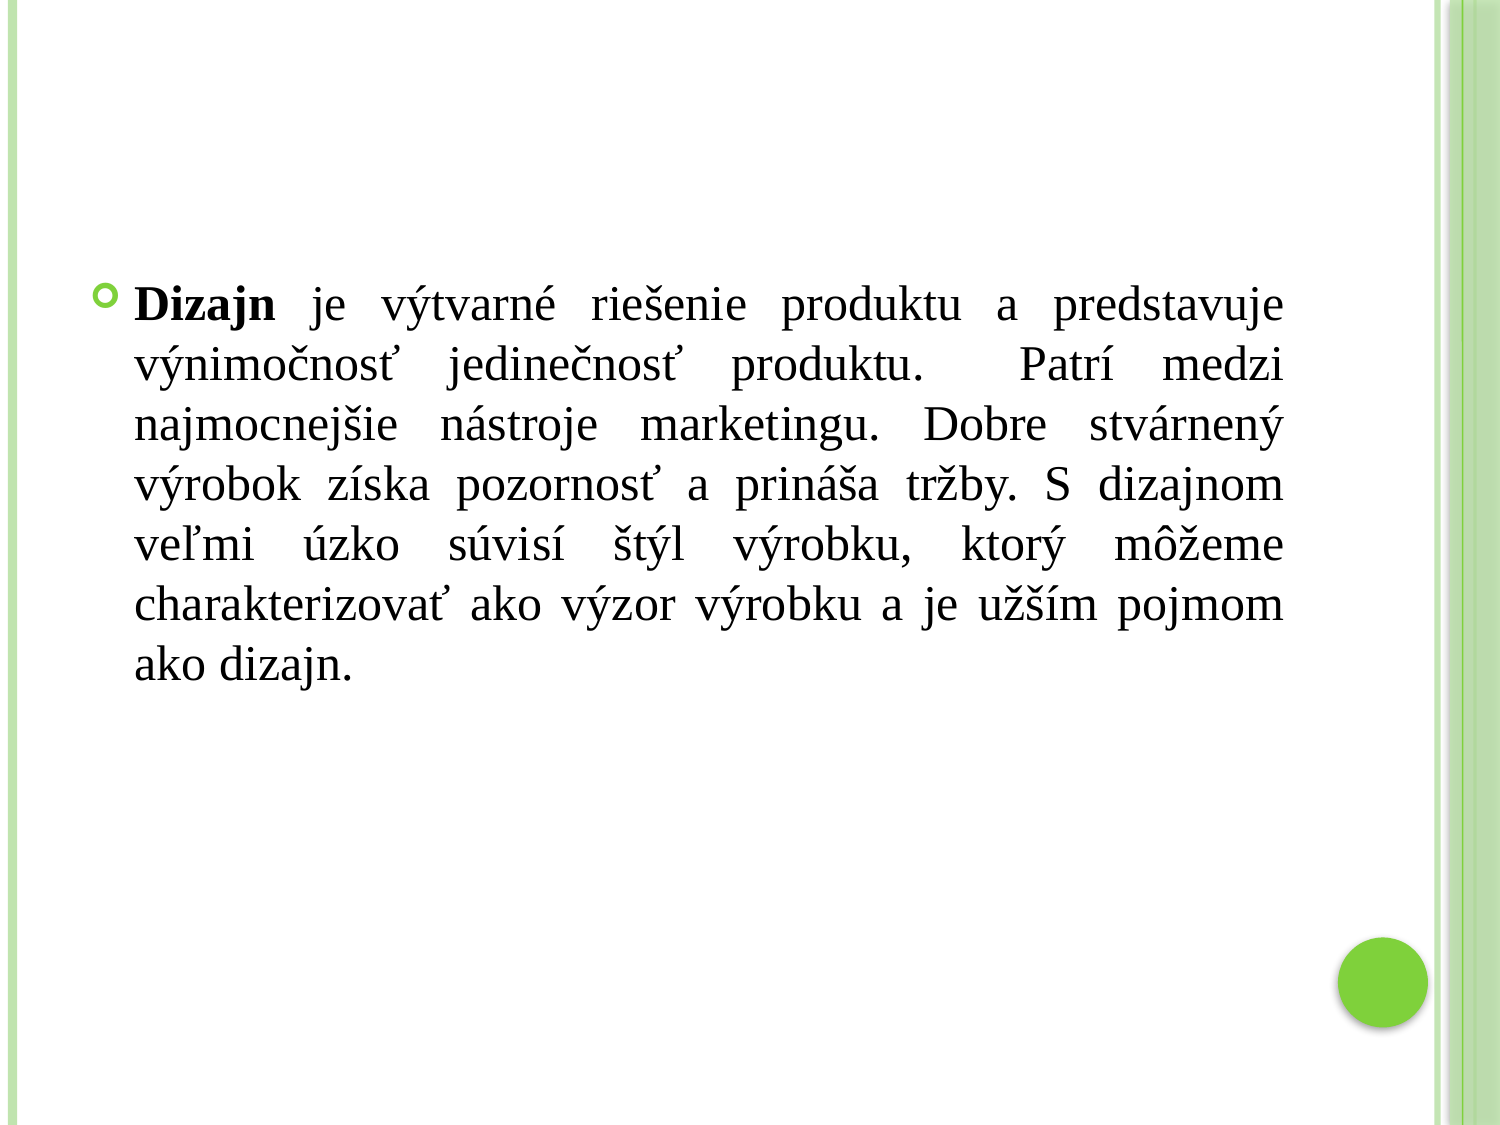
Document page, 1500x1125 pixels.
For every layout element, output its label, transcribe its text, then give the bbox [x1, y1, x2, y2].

list Dizajn je výtvarné riešenie produktu a predstavuje výnimočnosť jedinečnosť produktu. Patrí medzi najmocnejšie nástroje marketingu. Dobre stvárnený výrobok získa pozornosť a prináša tržby. S dizajnom veľmi úzko súvisí štýl výrobku, ktorý môžeme charakterizovať ako výzor výrobku a je užším pojmom ako dizajn. [75, 262, 1300, 1062]
